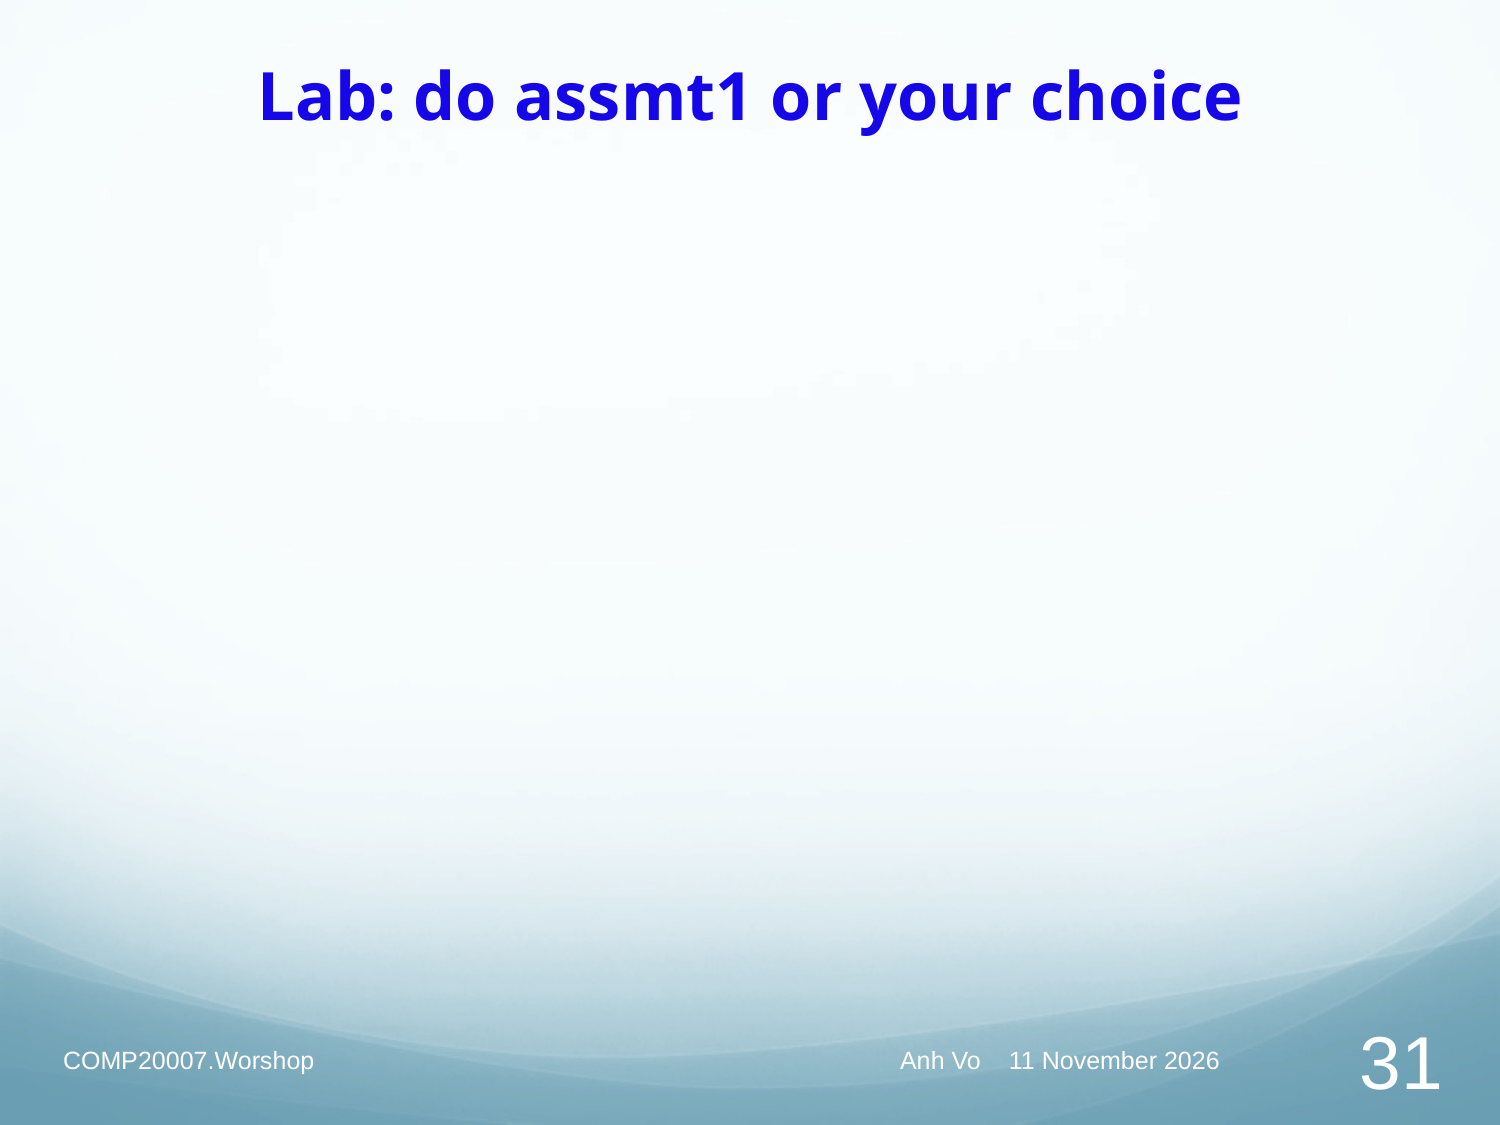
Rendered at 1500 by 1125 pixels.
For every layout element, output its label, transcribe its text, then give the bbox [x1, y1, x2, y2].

footer COMP20007.Worshop [48, 1029, 843, 1090]
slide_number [877, 1029, 1236, 1090]
title Lab: do assmt1 or your choice [43, 17, 1459, 169]
slide_number 31 [1295, 1029, 1459, 1090]
picture [0, 0, 1500, 1125]
